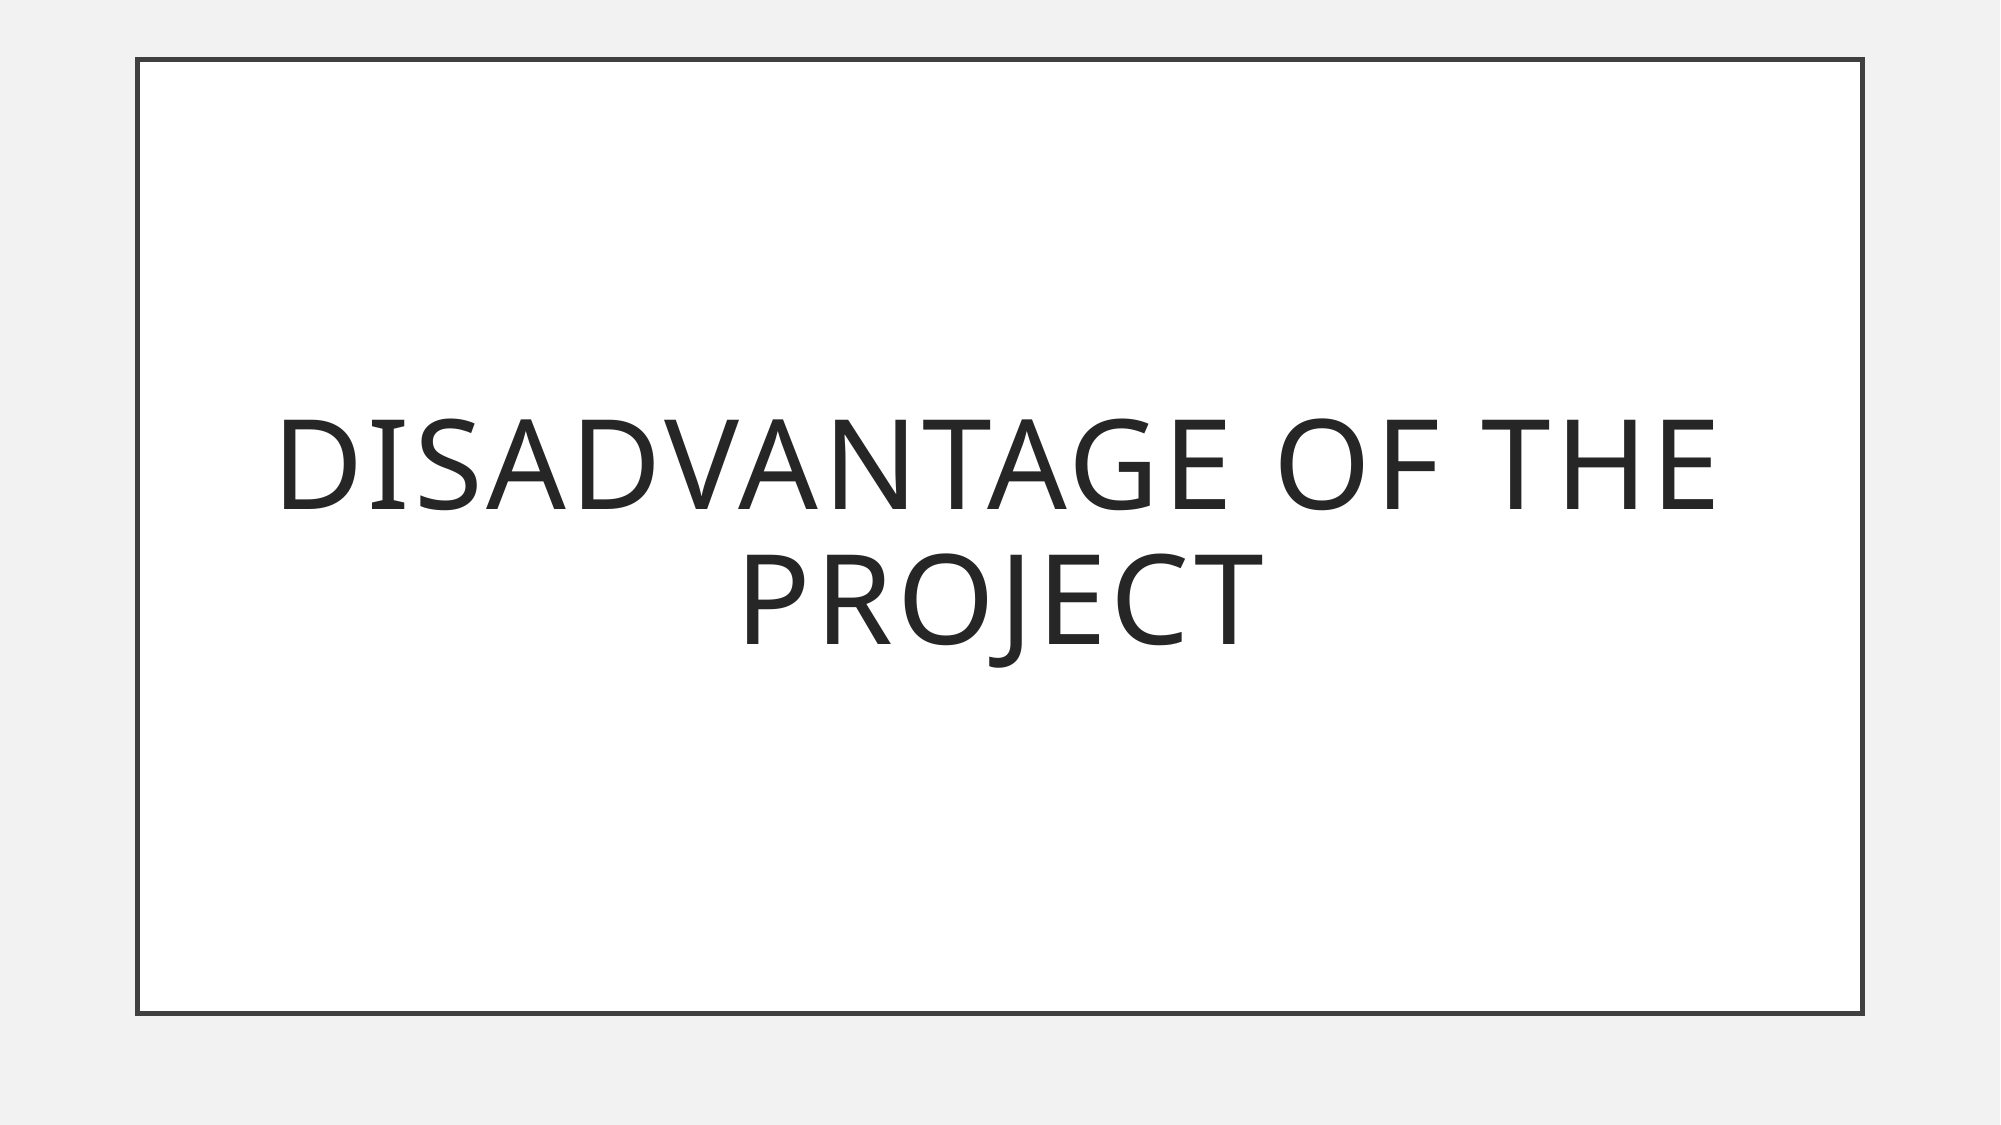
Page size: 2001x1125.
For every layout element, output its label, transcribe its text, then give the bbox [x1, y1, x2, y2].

title Disadvantage of the project [135, 57, 1865, 1016]
